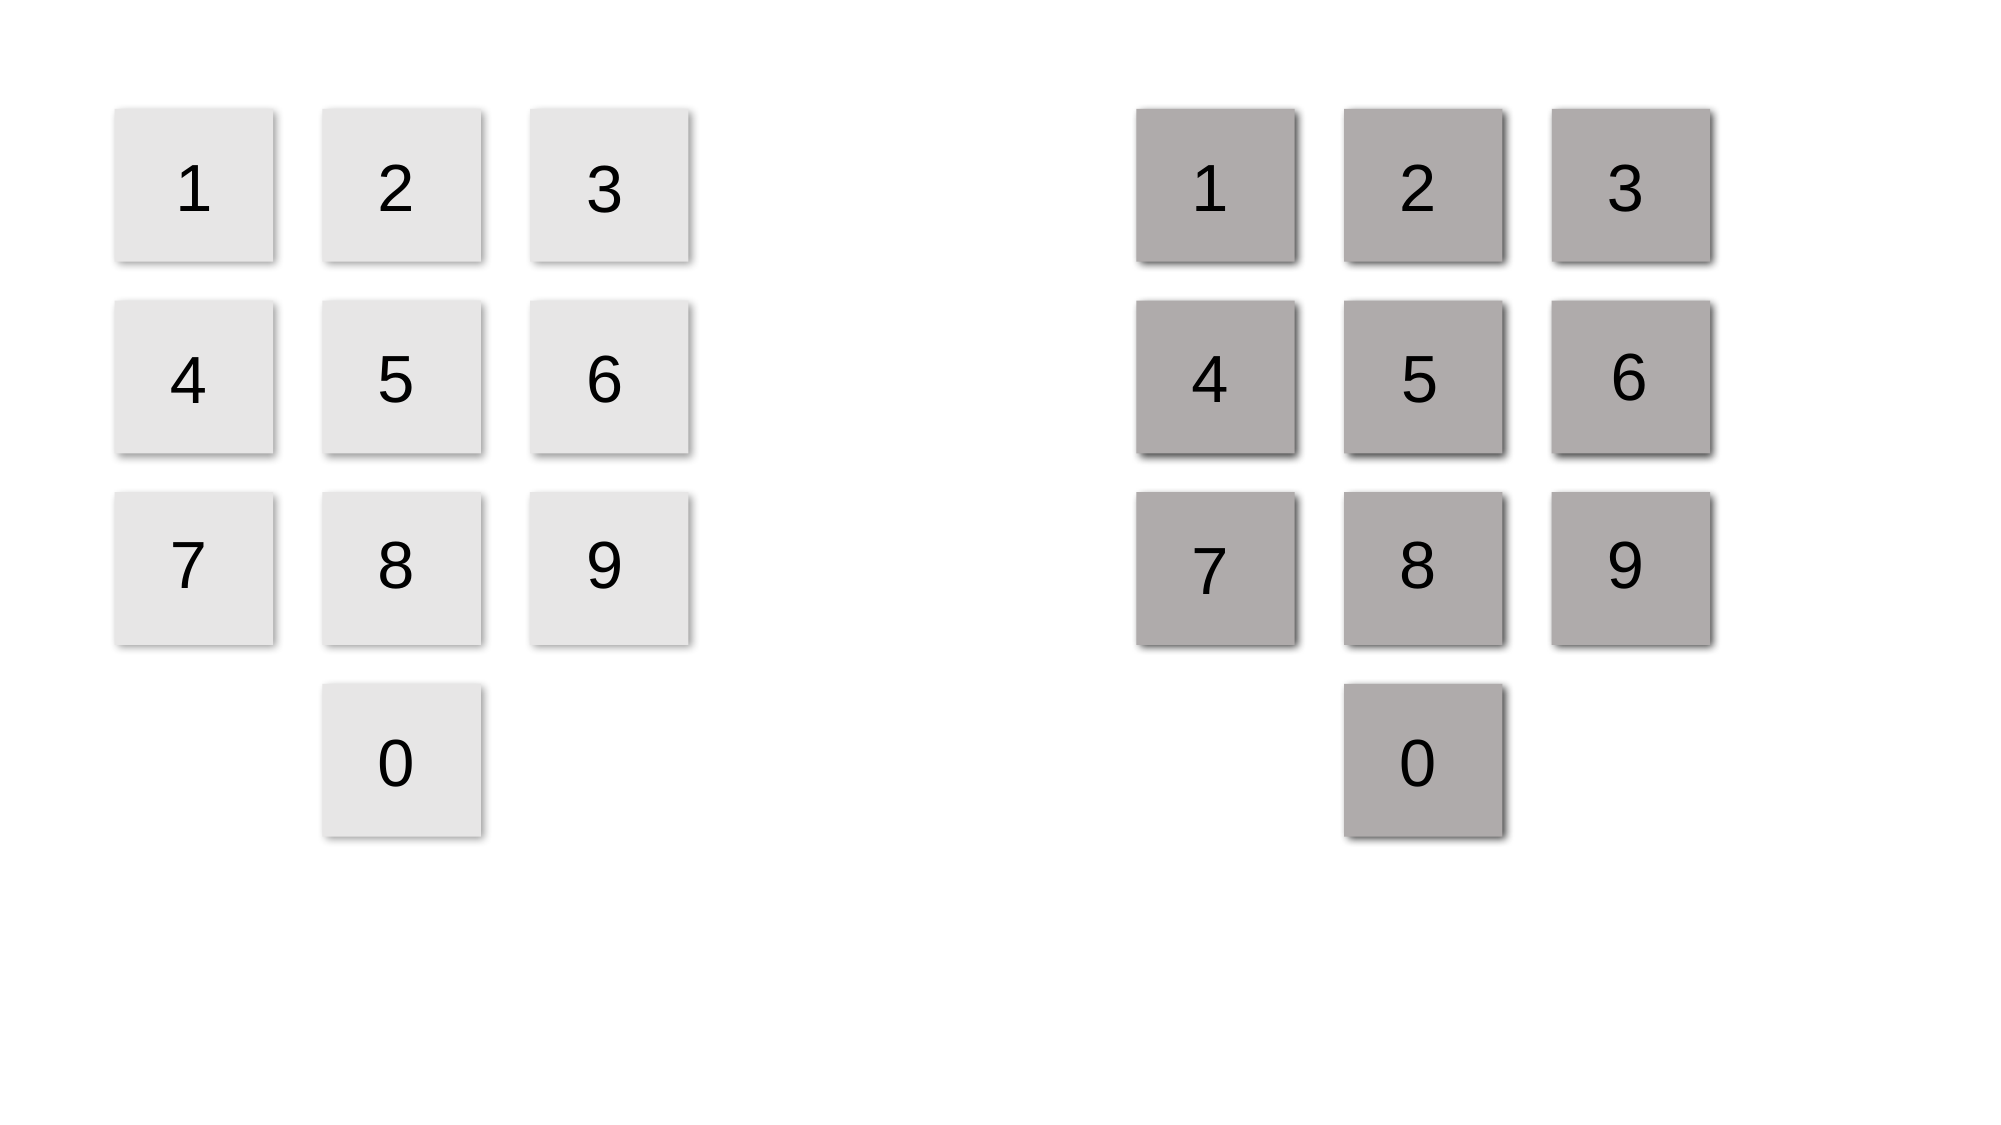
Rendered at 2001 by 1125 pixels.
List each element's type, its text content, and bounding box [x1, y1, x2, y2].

text_box [114, 299, 274, 454]
text_box 9 [1592, 514, 1711, 610]
text_box 0 [362, 712, 481, 807]
text_box 2 [1384, 137, 1503, 232]
text_box 3 [571, 138, 690, 233]
text_box [529, 299, 689, 454]
text_box 2 [362, 137, 481, 232]
text_box 0 [1384, 712, 1503, 807]
text_box [1551, 108, 1711, 263]
text_box 3 [1592, 137, 1711, 232]
text_box [529, 108, 689, 263]
text_box [1551, 491, 1711, 646]
text_box 8 [362, 514, 481, 610]
text_box 7 [154, 514, 274, 610]
text_box [1343, 108, 1504, 263]
text_box [321, 108, 482, 263]
text_box 1 [1176, 137, 1295, 232]
text_box [1343, 299, 1504, 454]
text_box [1343, 491, 1504, 646]
text_box [1135, 491, 1296, 646]
text_box 8 [1384, 514, 1503, 610]
text_box [529, 491, 689, 646]
text_box [1551, 299, 1711, 454]
text_box [1343, 683, 1504, 838]
text_box [321, 299, 482, 454]
text_box 7 [1176, 520, 1295, 616]
text_box [114, 108, 274, 263]
text_box [321, 683, 482, 838]
text_box [114, 491, 274, 646]
text_box 1 [160, 137, 279, 232]
text_box [1135, 299, 1296, 454]
text_box 9 [571, 514, 690, 610]
text_box [1135, 108, 1296, 263]
text_box 4 [1176, 328, 1295, 424]
text_box 5 [1386, 328, 1505, 423]
text_box 4 [154, 328, 274, 424]
text_box 6 [1595, 326, 1714, 422]
text_box [321, 491, 482, 646]
text_box 6 [571, 328, 690, 424]
text_box 5 [362, 328, 481, 424]
